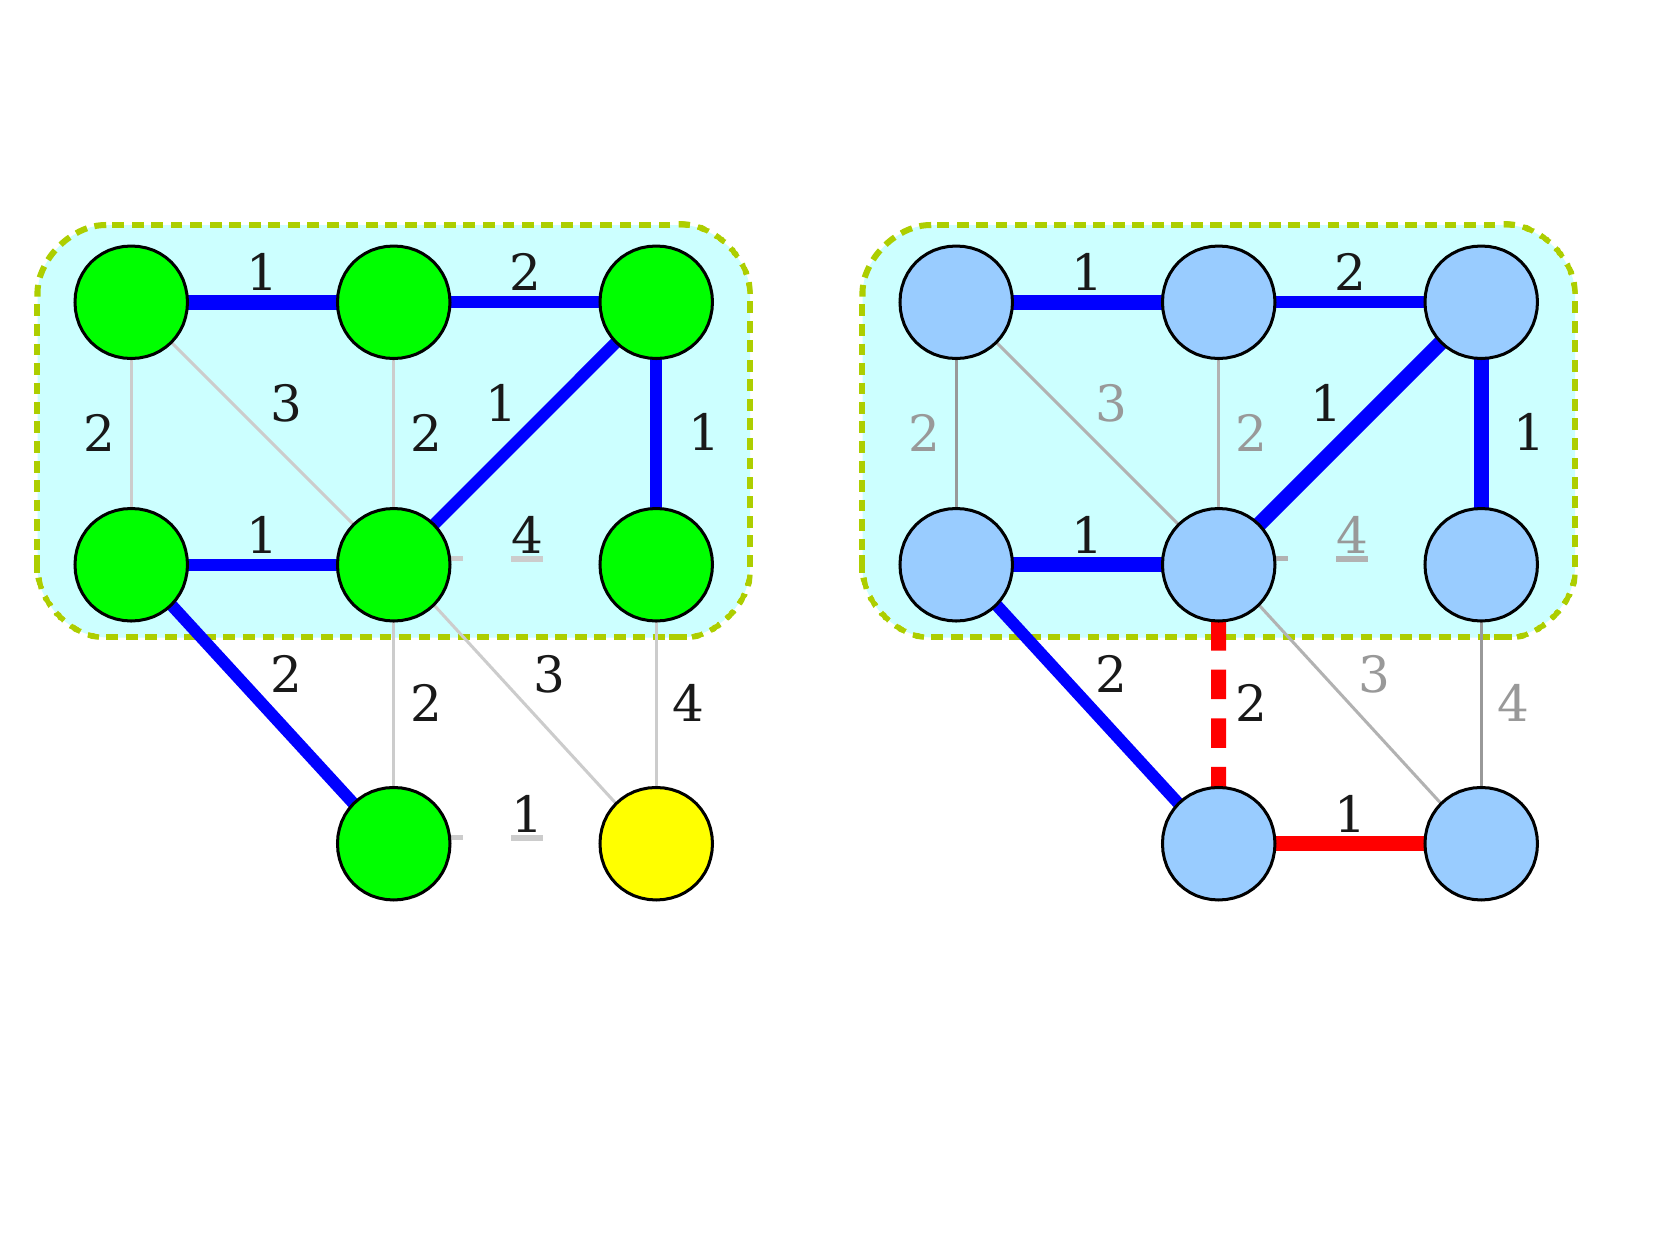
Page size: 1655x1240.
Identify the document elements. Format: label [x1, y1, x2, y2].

text_box [860, 221, 1578, 901]
text_box [35, 221, 753, 901]
text_box [670, 669, 707, 732]
text_box [1495, 669, 1532, 732]
